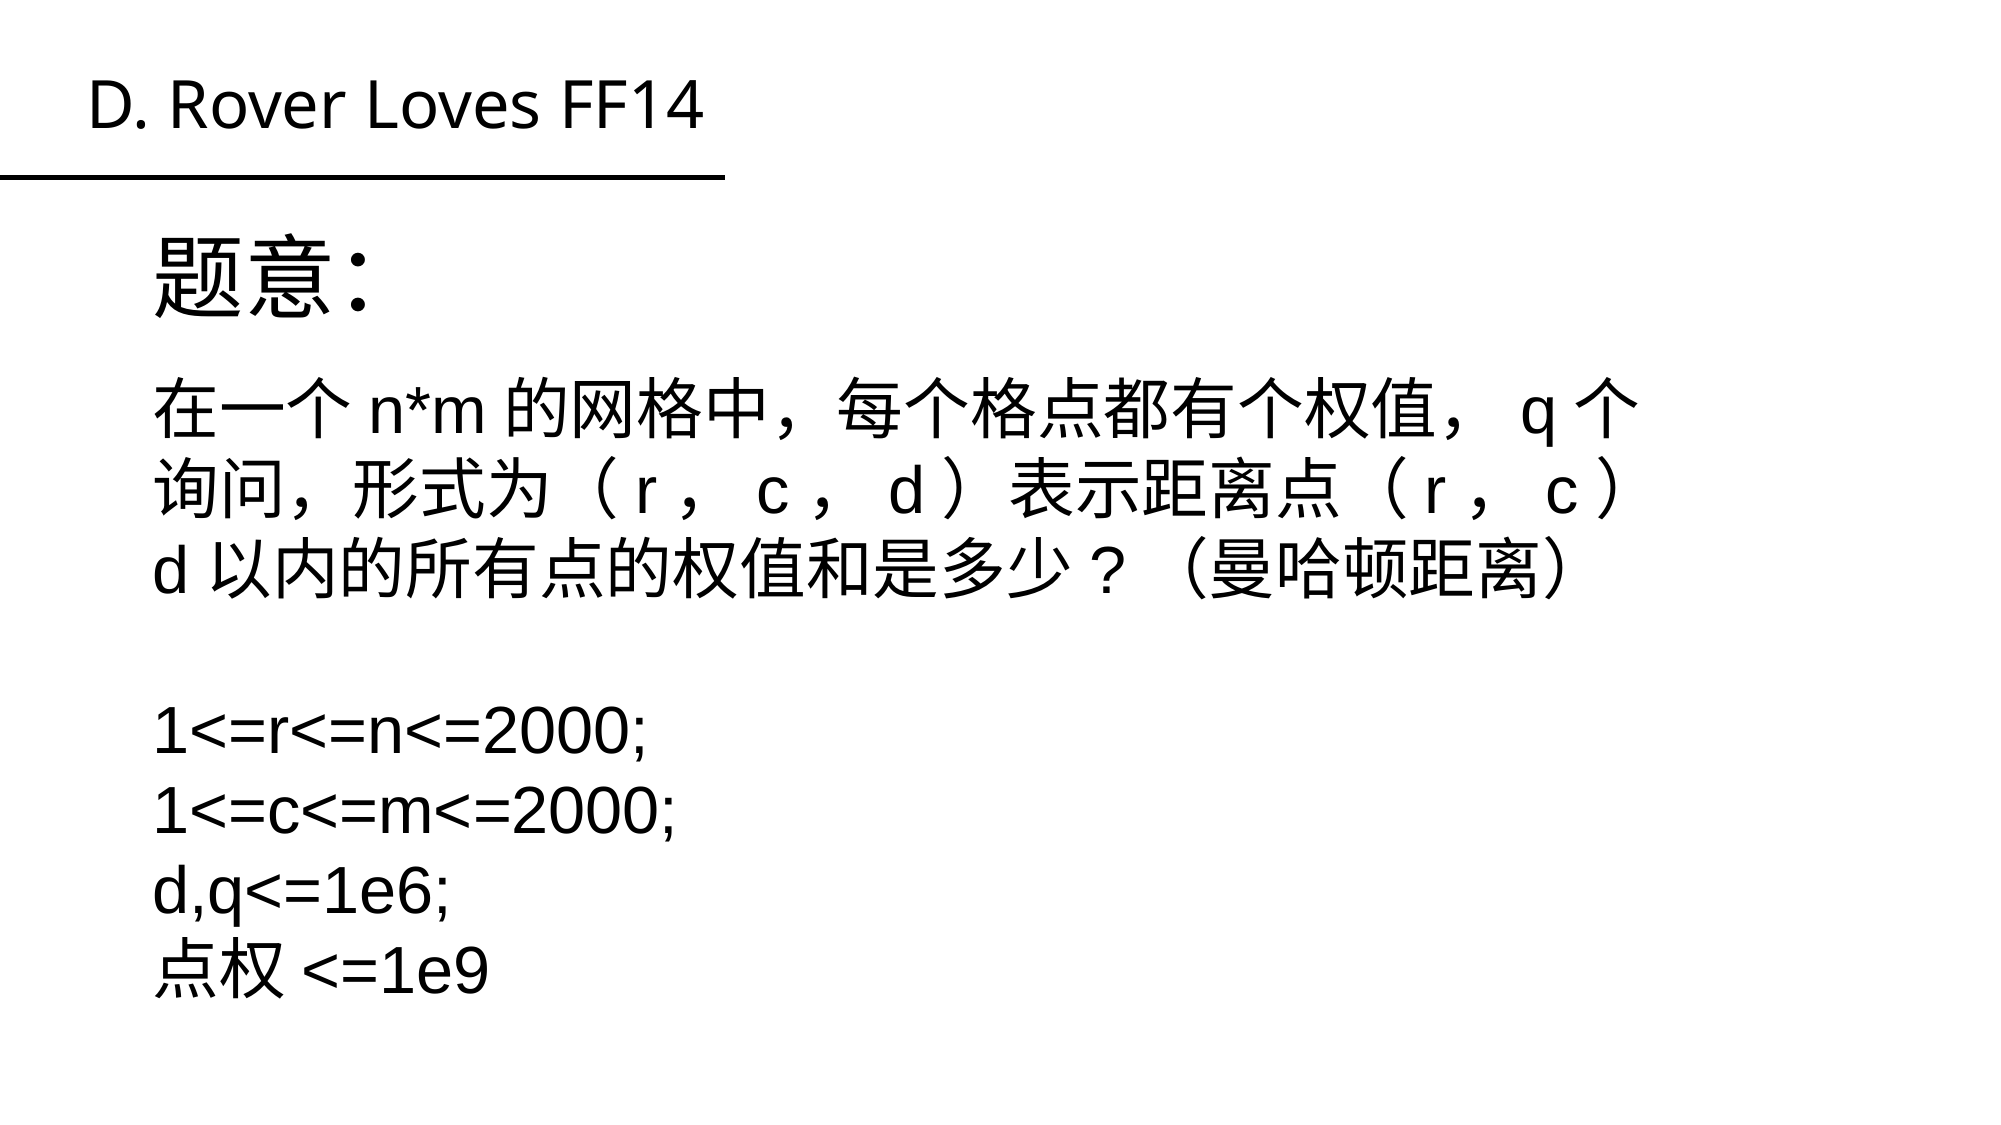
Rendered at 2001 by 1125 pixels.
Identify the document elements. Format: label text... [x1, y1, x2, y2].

list 在一个n*m的网格中，每个格点都有个权值，q个询问，形式为（r，c，d）表示距离点（r，c）d以内的所有点的权值和是多少?（曼哈顿距离） 1<=r<=n<=2000; 1<=c<=m<=2000; d,q<=1e6; 点权<=1e9 [137, 359, 1704, 1015]
text_box D. Rover Loves FF14 [71, 63, 1797, 158]
title 题意： [137, 172, 1863, 391]
